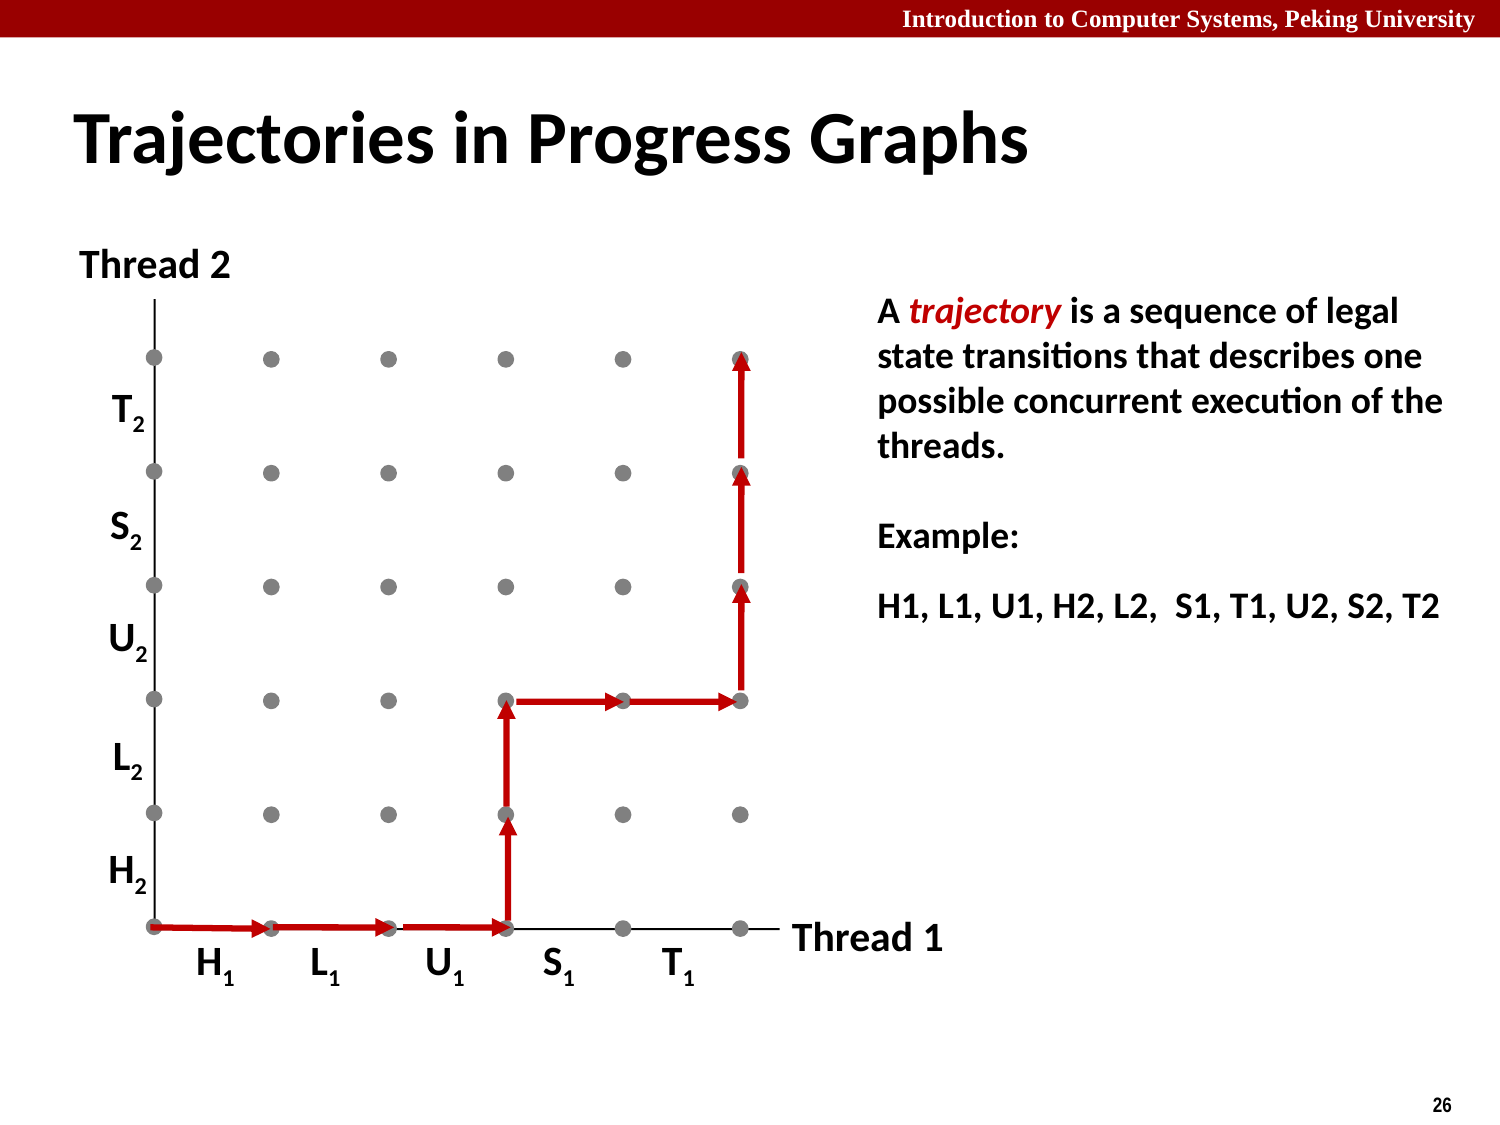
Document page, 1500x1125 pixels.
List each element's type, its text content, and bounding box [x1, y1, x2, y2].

text_box A trajectory is a sequence of legal state transitions that describes one possible concurrent execution of the threads. Example: H1, L1, U1, H2, L2, S1, T1, U2, S2, T2 [862, 278, 1488, 634]
text_box L1 [295, 928, 356, 999]
text_box H1 [181, 928, 250, 999]
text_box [733, 352, 747, 936]
text_box H2 [93, 834, 142, 907]
text_box U1 [410, 928, 480, 999]
text_box T2 [96, 373, 142, 445]
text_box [616, 352, 630, 936]
text_box S1 [528, 926, 590, 999]
text_box T1 [646, 926, 710, 999]
title Trajectories in Progress Graphs [58, 71, 1305, 197]
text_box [147, 351, 161, 934]
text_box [264, 352, 278, 936]
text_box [382, 352, 396, 936]
text_box U2 [93, 602, 142, 675]
text_box Thread 1 [776, 901, 959, 967]
text_box Thread 2 [64, 229, 247, 294]
text_box [635, 695, 728, 709]
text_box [499, 352, 513, 936]
text_box L2 [98, 720, 142, 793]
text_box S2 [95, 490, 142, 563]
